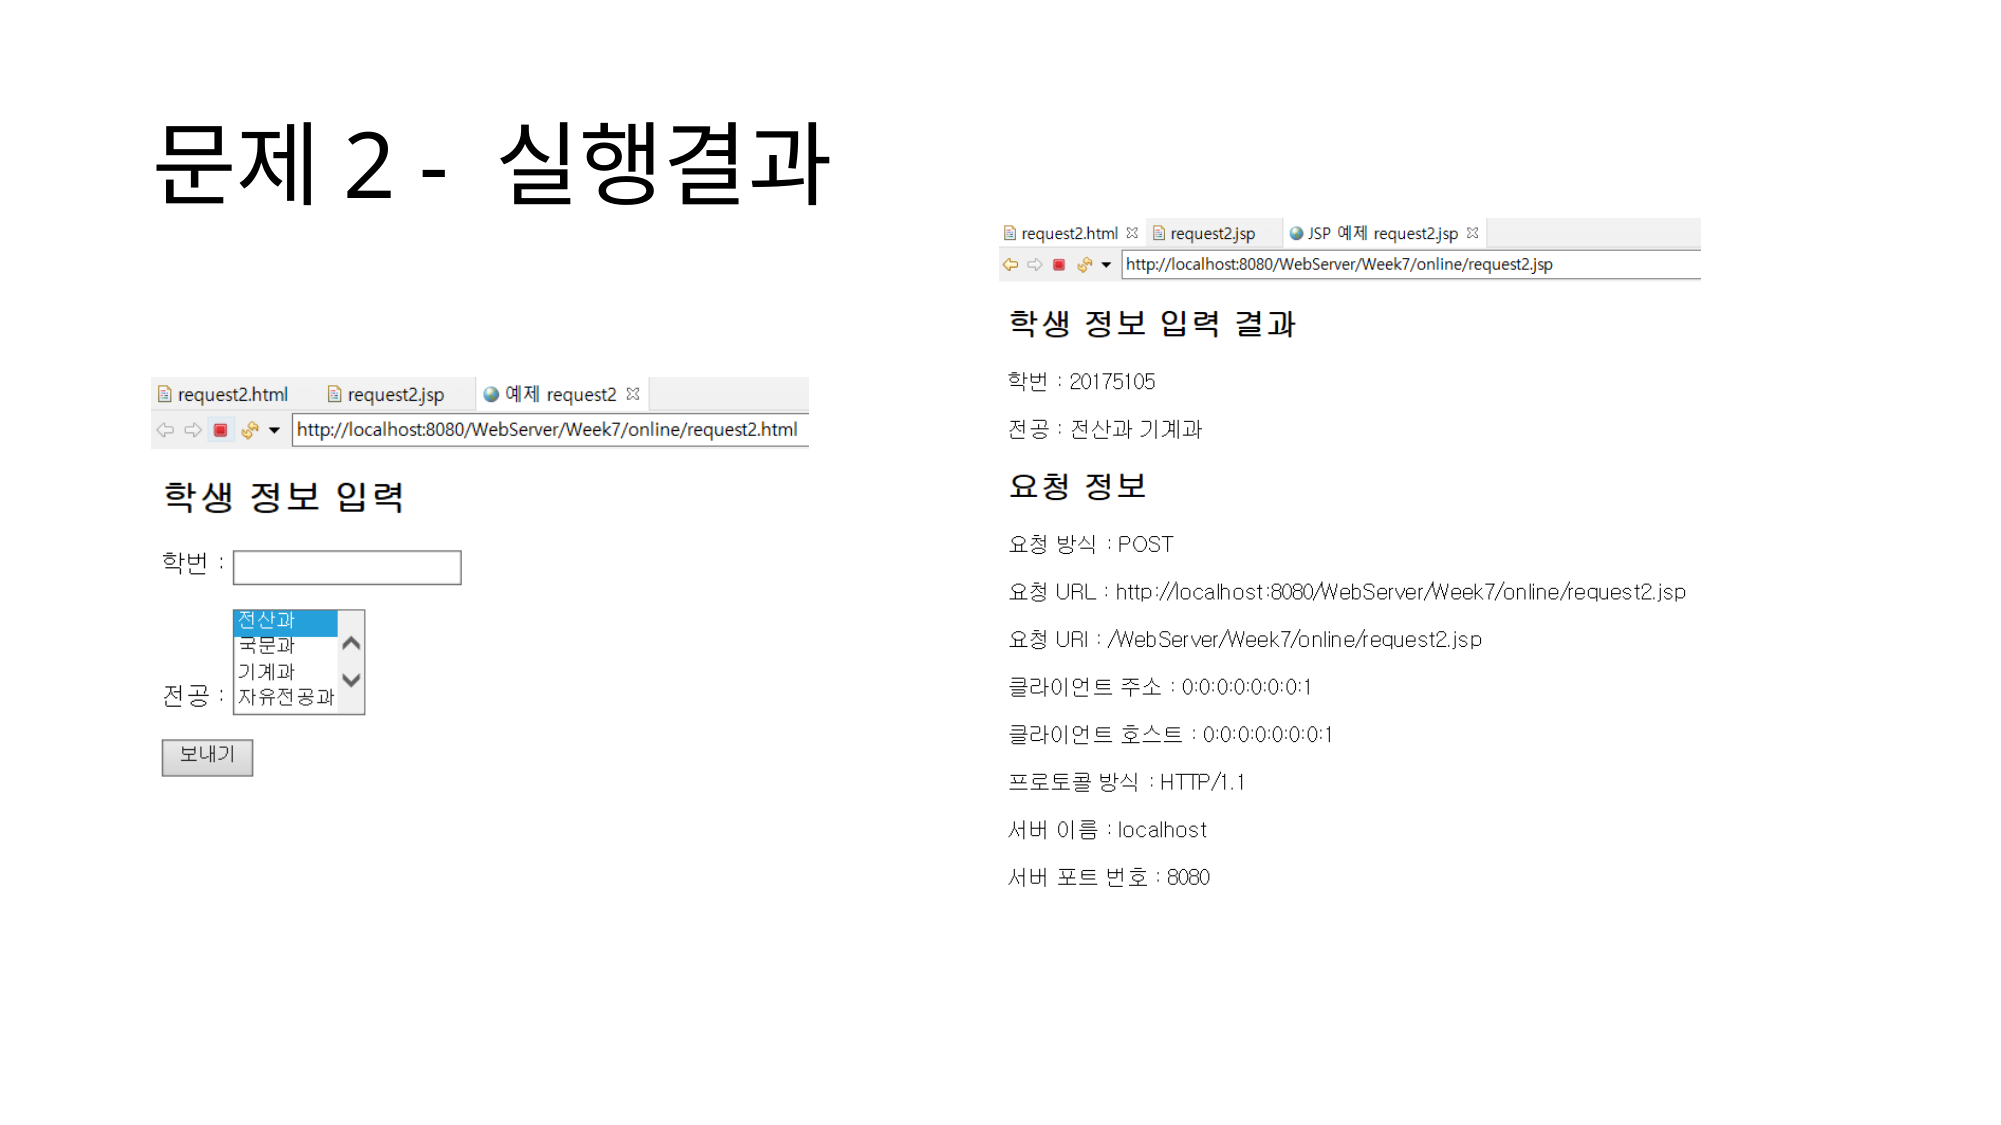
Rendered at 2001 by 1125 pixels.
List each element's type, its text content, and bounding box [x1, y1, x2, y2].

title 문제2 - 실행결과 [137, 59, 1863, 278]
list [151, 377, 809, 790]
picture [999, 218, 1701, 907]
